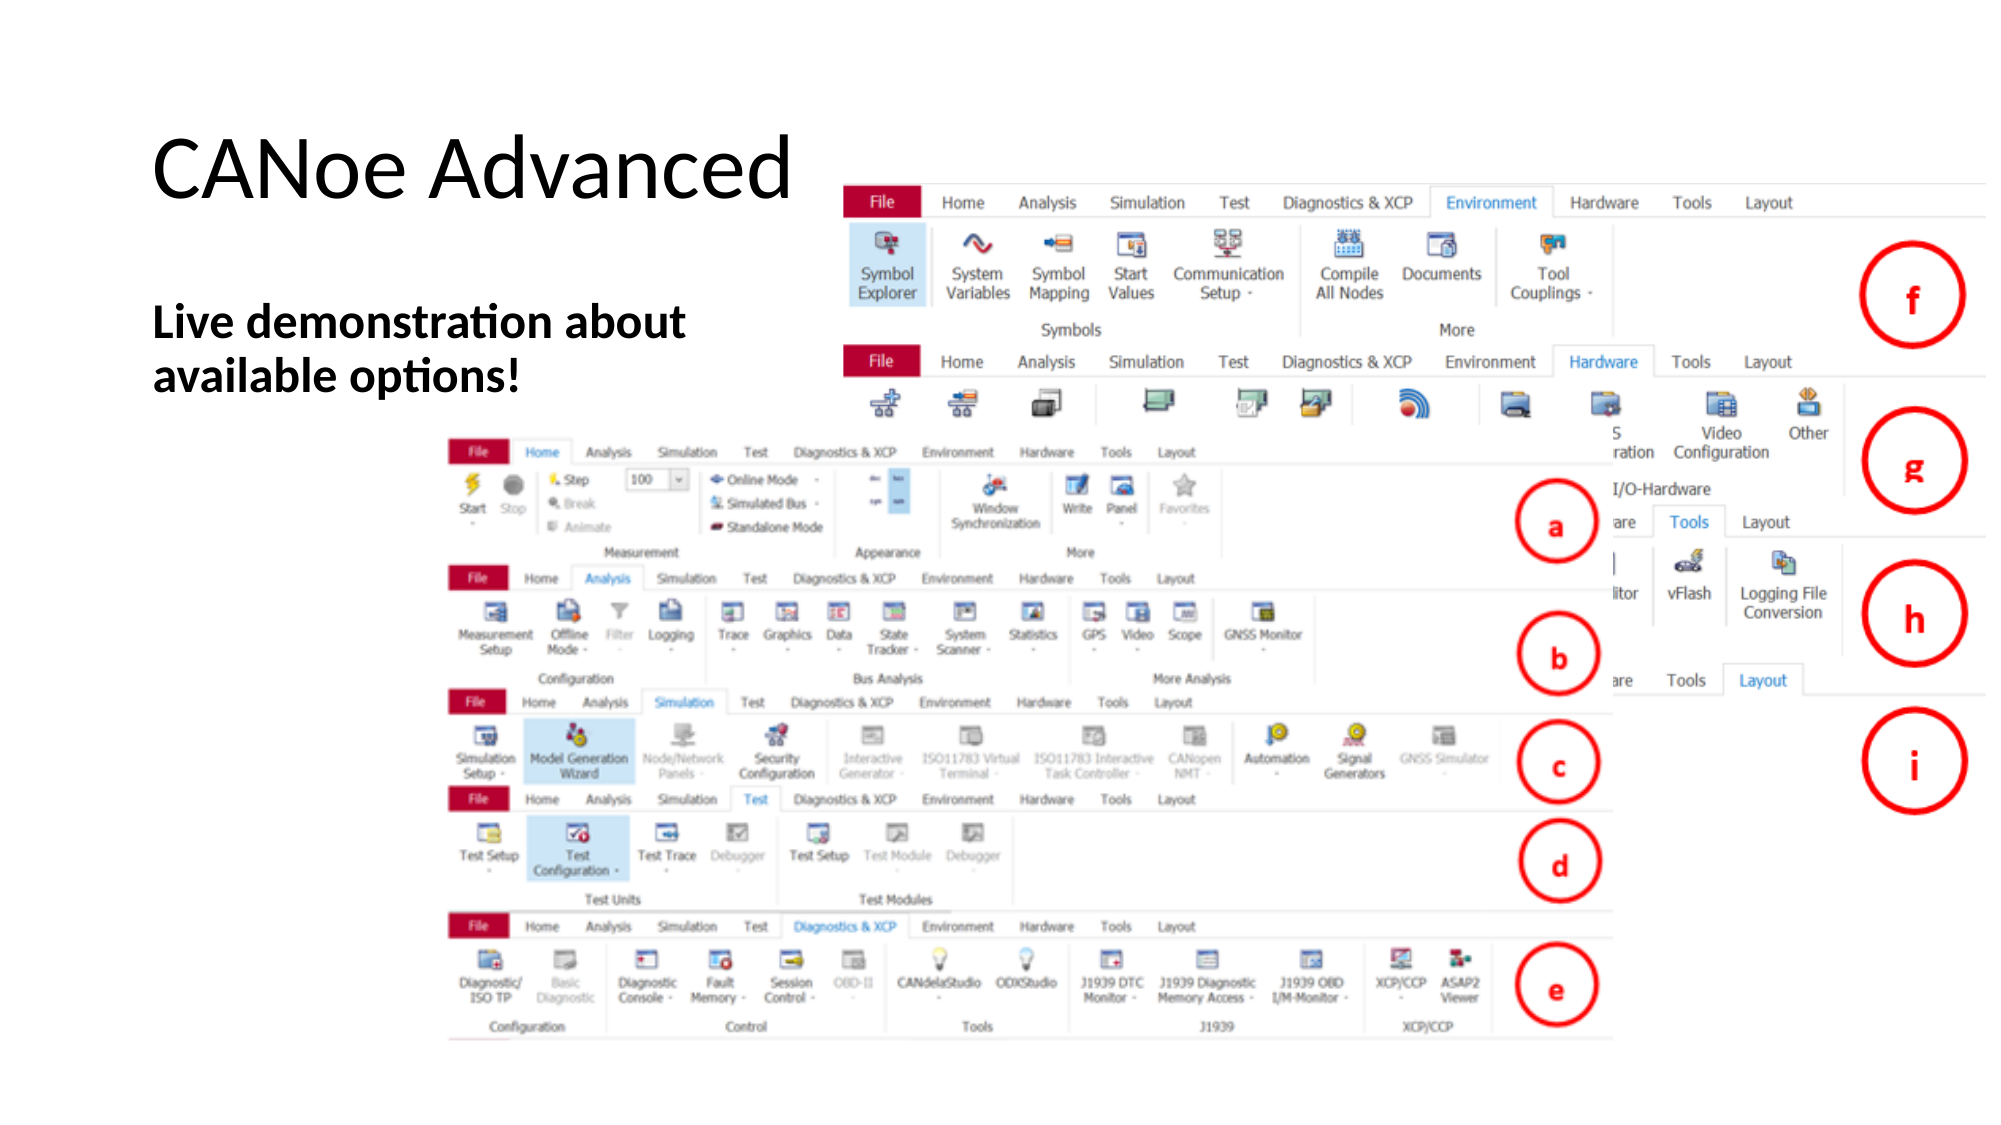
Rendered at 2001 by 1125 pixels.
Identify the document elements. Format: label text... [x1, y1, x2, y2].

title CANoe Advanced [137, 59, 1863, 278]
list Live demonstration about available options! [137, 275, 772, 411]
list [842, 183, 1986, 825]
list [438, 425, 1613, 1045]
